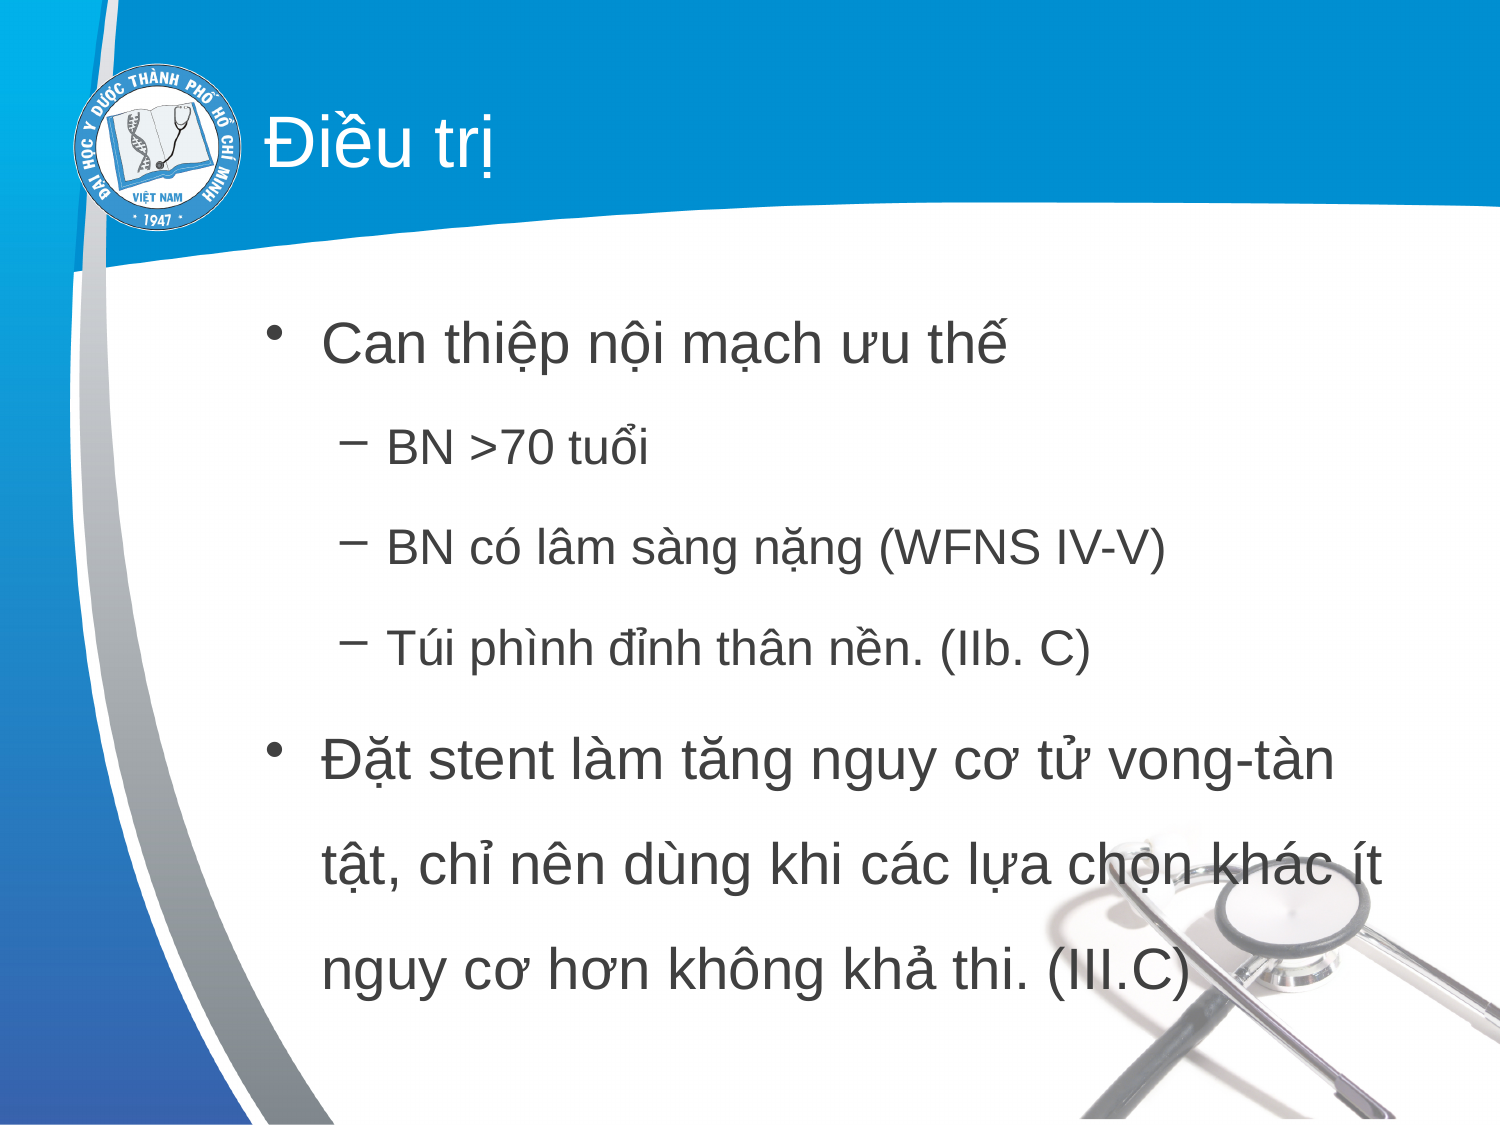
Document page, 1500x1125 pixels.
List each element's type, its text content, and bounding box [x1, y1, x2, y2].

list Can thiệp nội mạch ưu thế BN >70 tuổi BN có lâm sàng nặng (WFNS IV-V) Túi phình đỉnh thân nền. (IIb. C) Đặt stent làm tăng nguy cơ tử vong-tàn tật, chỉ nên dùng khi các lựa chọn khác ít nguy cơ hơn không khả thi. (III.C) [249, 262, 1425, 994]
title Điều trị [249, 75, 1413, 191]
picture [0, 0, 1500, 1125]
